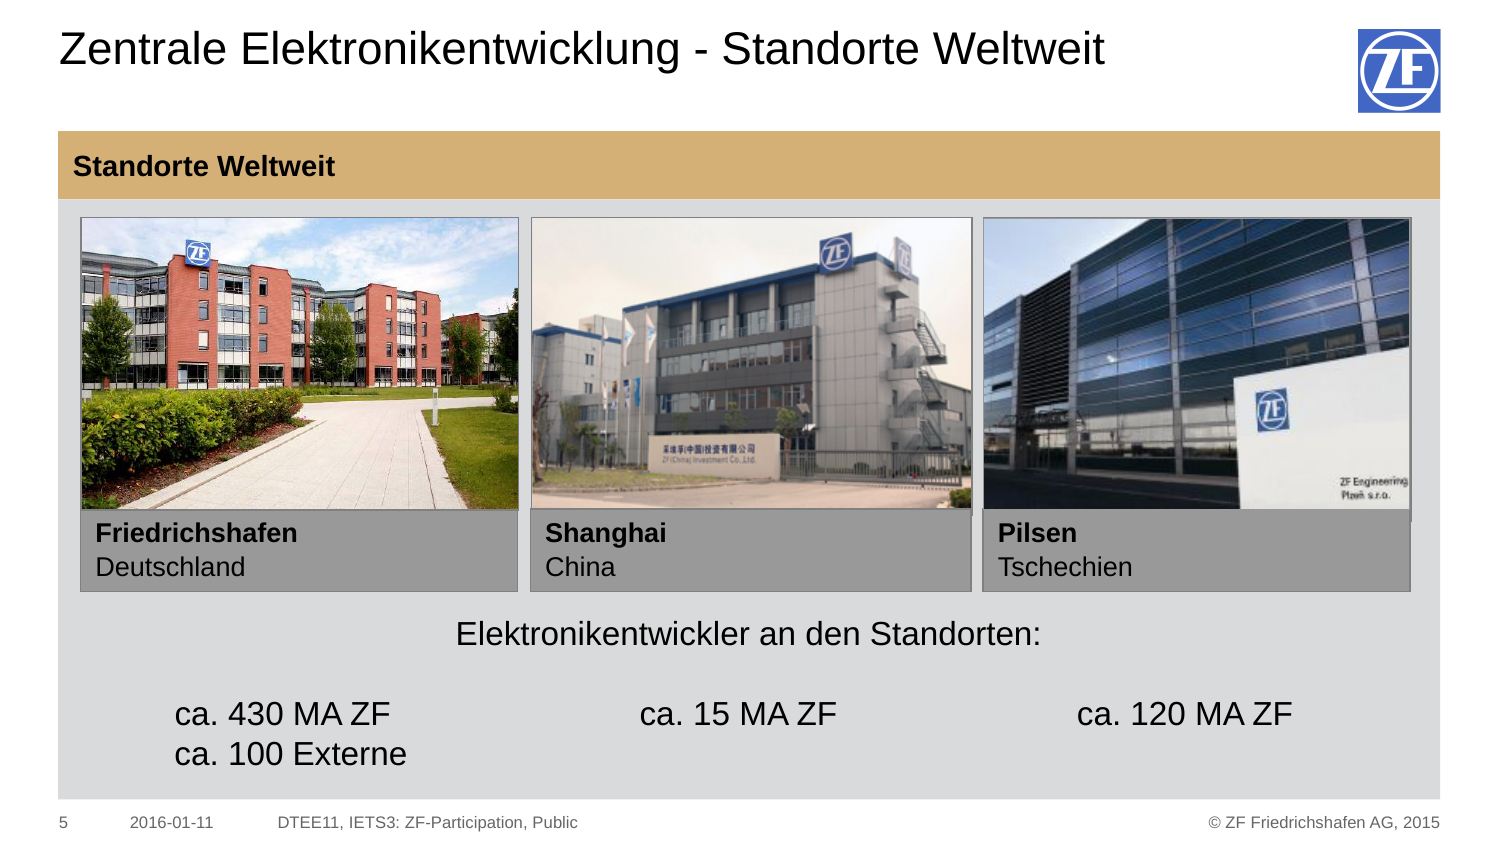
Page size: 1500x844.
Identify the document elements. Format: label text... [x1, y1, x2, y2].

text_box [57, 130, 1441, 800]
picture [982, 217, 1411, 521]
picture [81, 217, 519, 510]
picture [1358, 29, 1441, 113]
text_box Elektronikentwickler an den Standorten: ca. 430 MA ZF ca. 15 MA ZF ca. 120 MA ZF ca. 100 Externe [58, 807, 1441, 820]
picture [531, 217, 972, 515]
title Zentrale Elektronikentwicklung - Standorte Weltweit [59, 23, 1270, 122]
